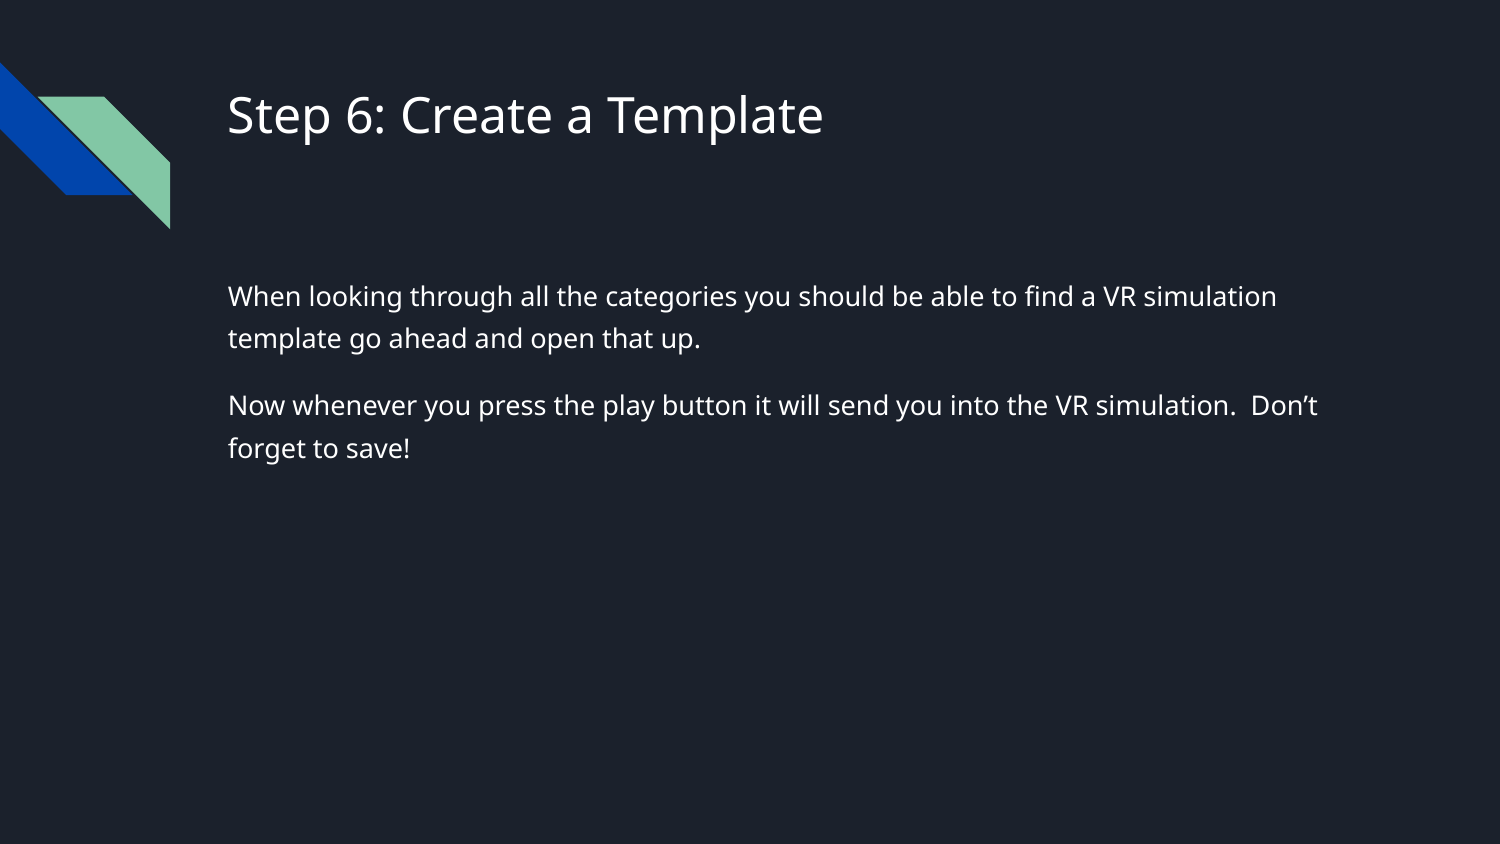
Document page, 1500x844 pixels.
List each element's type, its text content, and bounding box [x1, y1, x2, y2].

list When looking through all the categories you should be able to find a VR simulation template go ahead and open that up. Now whenever you press the play button it will send you into the VR simulation. Don’t forget to save! [212, 257, 1368, 735]
title Step 6: Create a Template [212, 64, 1368, 215]
